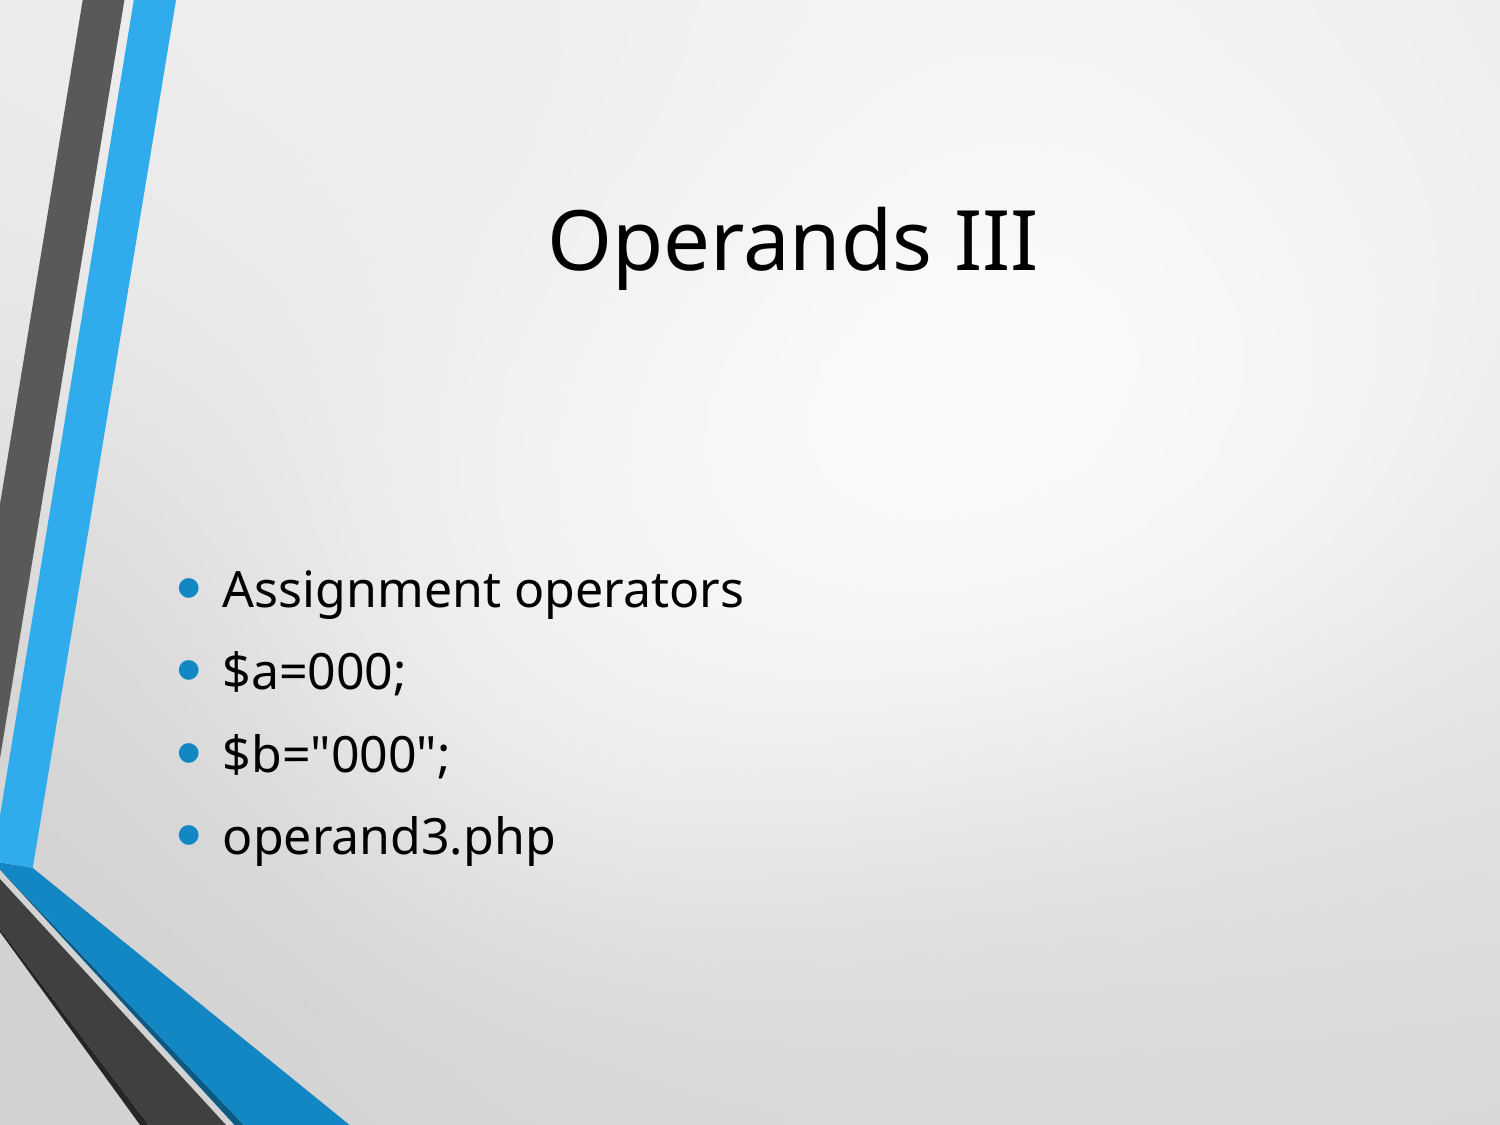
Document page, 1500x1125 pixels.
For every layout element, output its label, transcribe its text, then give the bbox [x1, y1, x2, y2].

title Operands III [161, 75, 1425, 400]
list Assignment operators $a=000; $b="000"; operand3.php [161, 437, 1425, 985]
